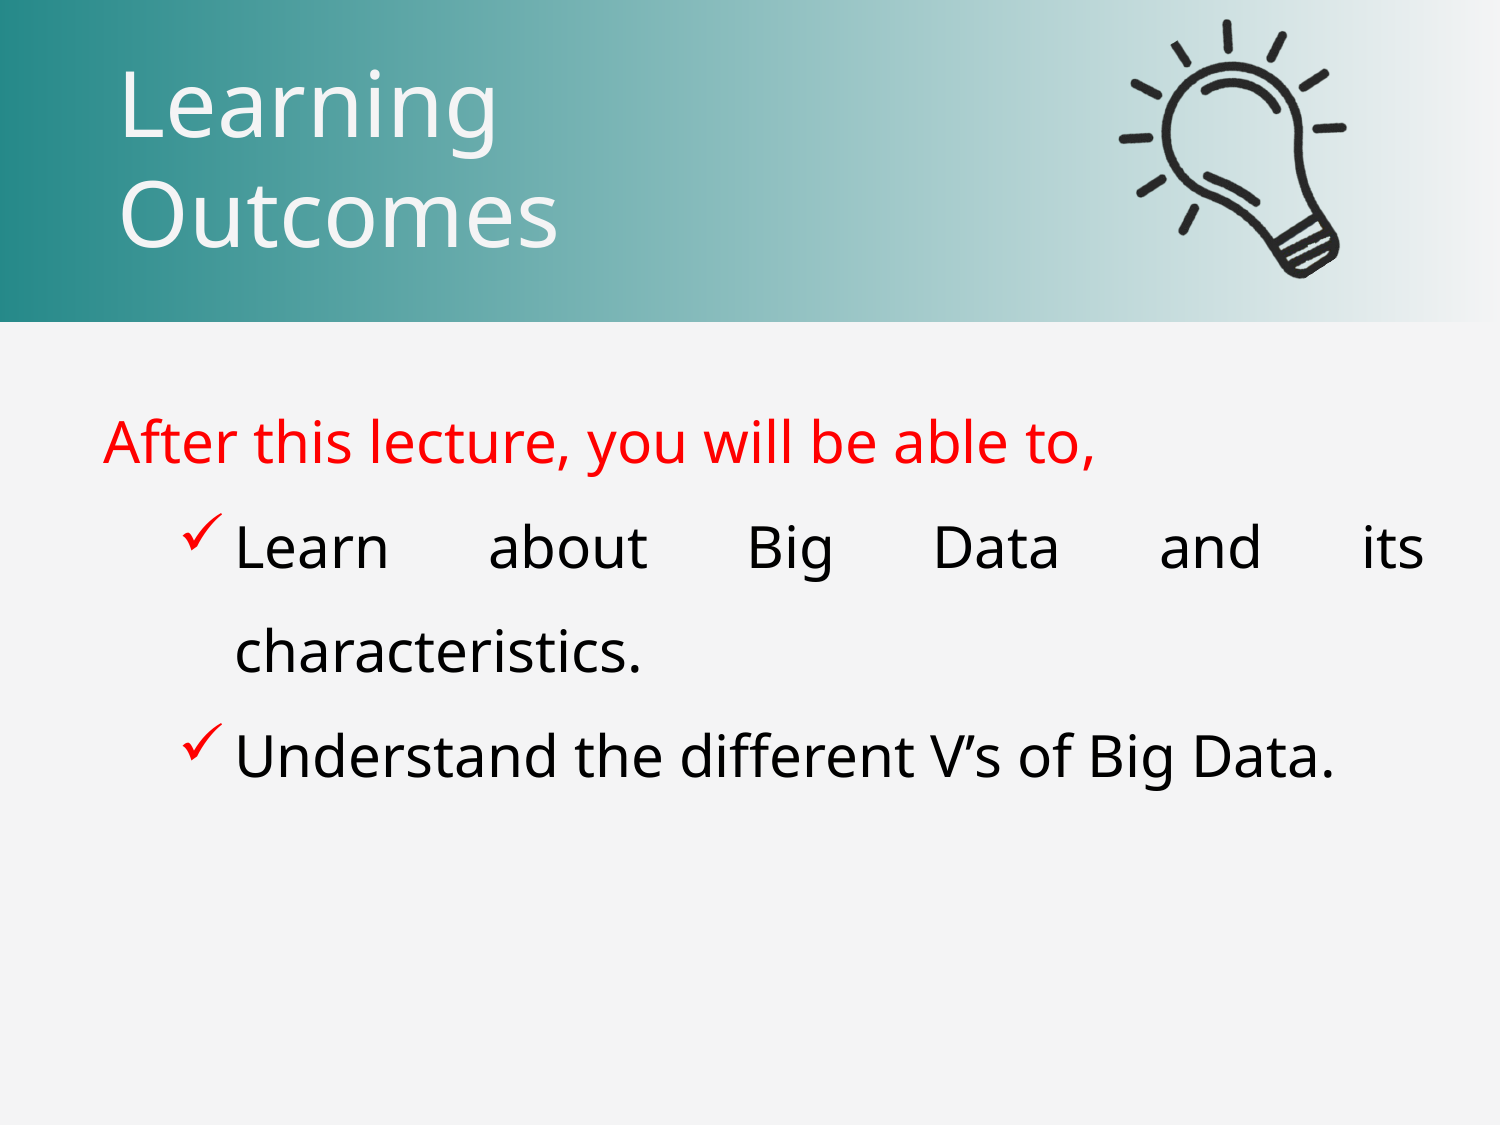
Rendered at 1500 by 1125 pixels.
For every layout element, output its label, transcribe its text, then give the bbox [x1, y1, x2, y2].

picture [1007, 0, 1484, 362]
list After this lecture, you will be able to, Learn about Big Data and its characteristics. Understand the different V’s of Big Data. [88, 362, 1441, 1069]
